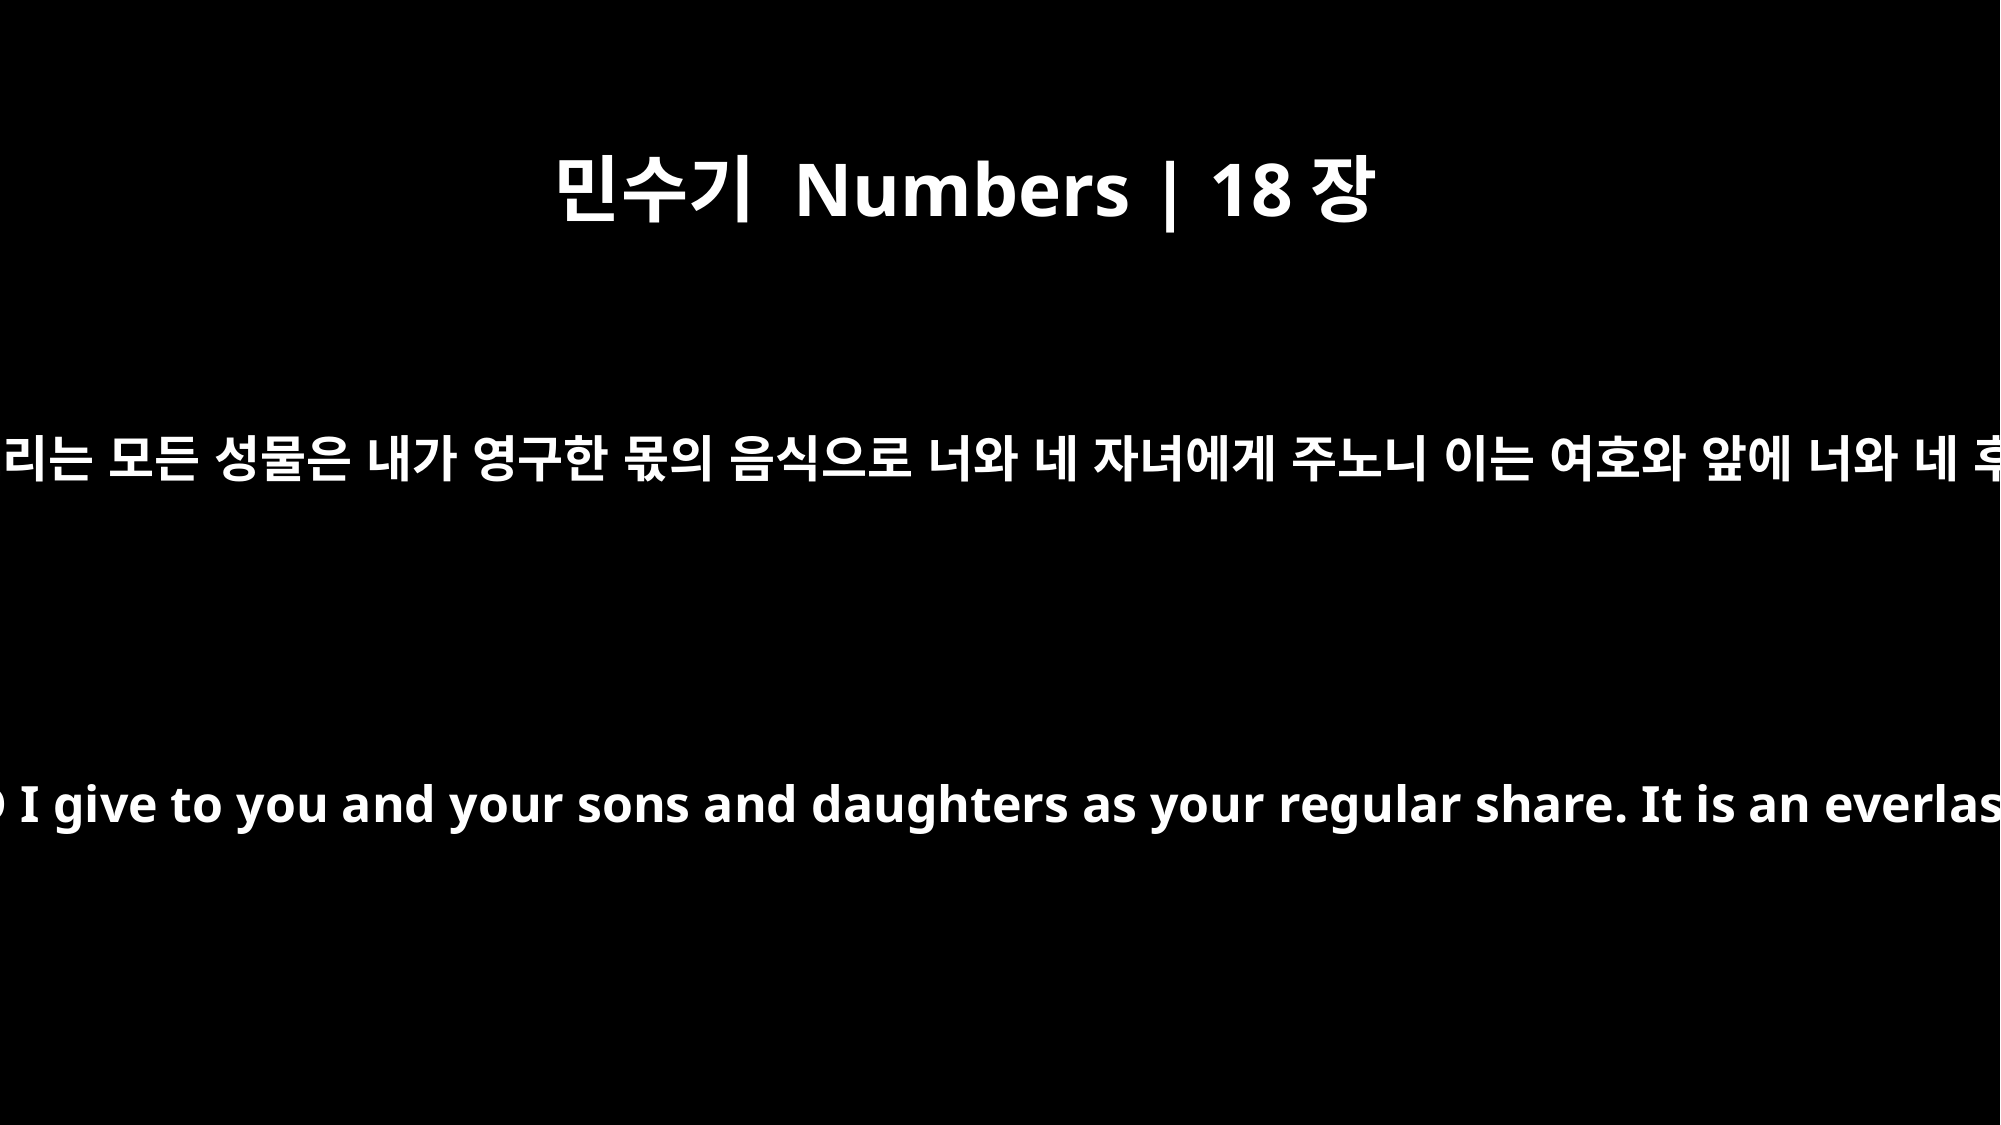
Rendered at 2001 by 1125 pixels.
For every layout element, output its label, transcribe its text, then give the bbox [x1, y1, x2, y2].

text_box 19 이스라엘 자손이 여호와께 거제로 드리는 모든 성물은 내가 영구한 몫의 음식으로 너와 네 자녀에게 주노니 이는 여호와 앞에 너와 네 후손에게 영원한 소금 언약이니라 [0, 359, 2000, 495]
text_box 민수기 Numbers | 18장 [538, 136, 1393, 239]
text_box Whatever is set aside from the holy offerings the Israelites present to the LORD I give to you and your sons and daughters as your regular share. It is an everlasting covenant of salt before the LORD for both you and your offspring." [0, 764, 2000, 840]
